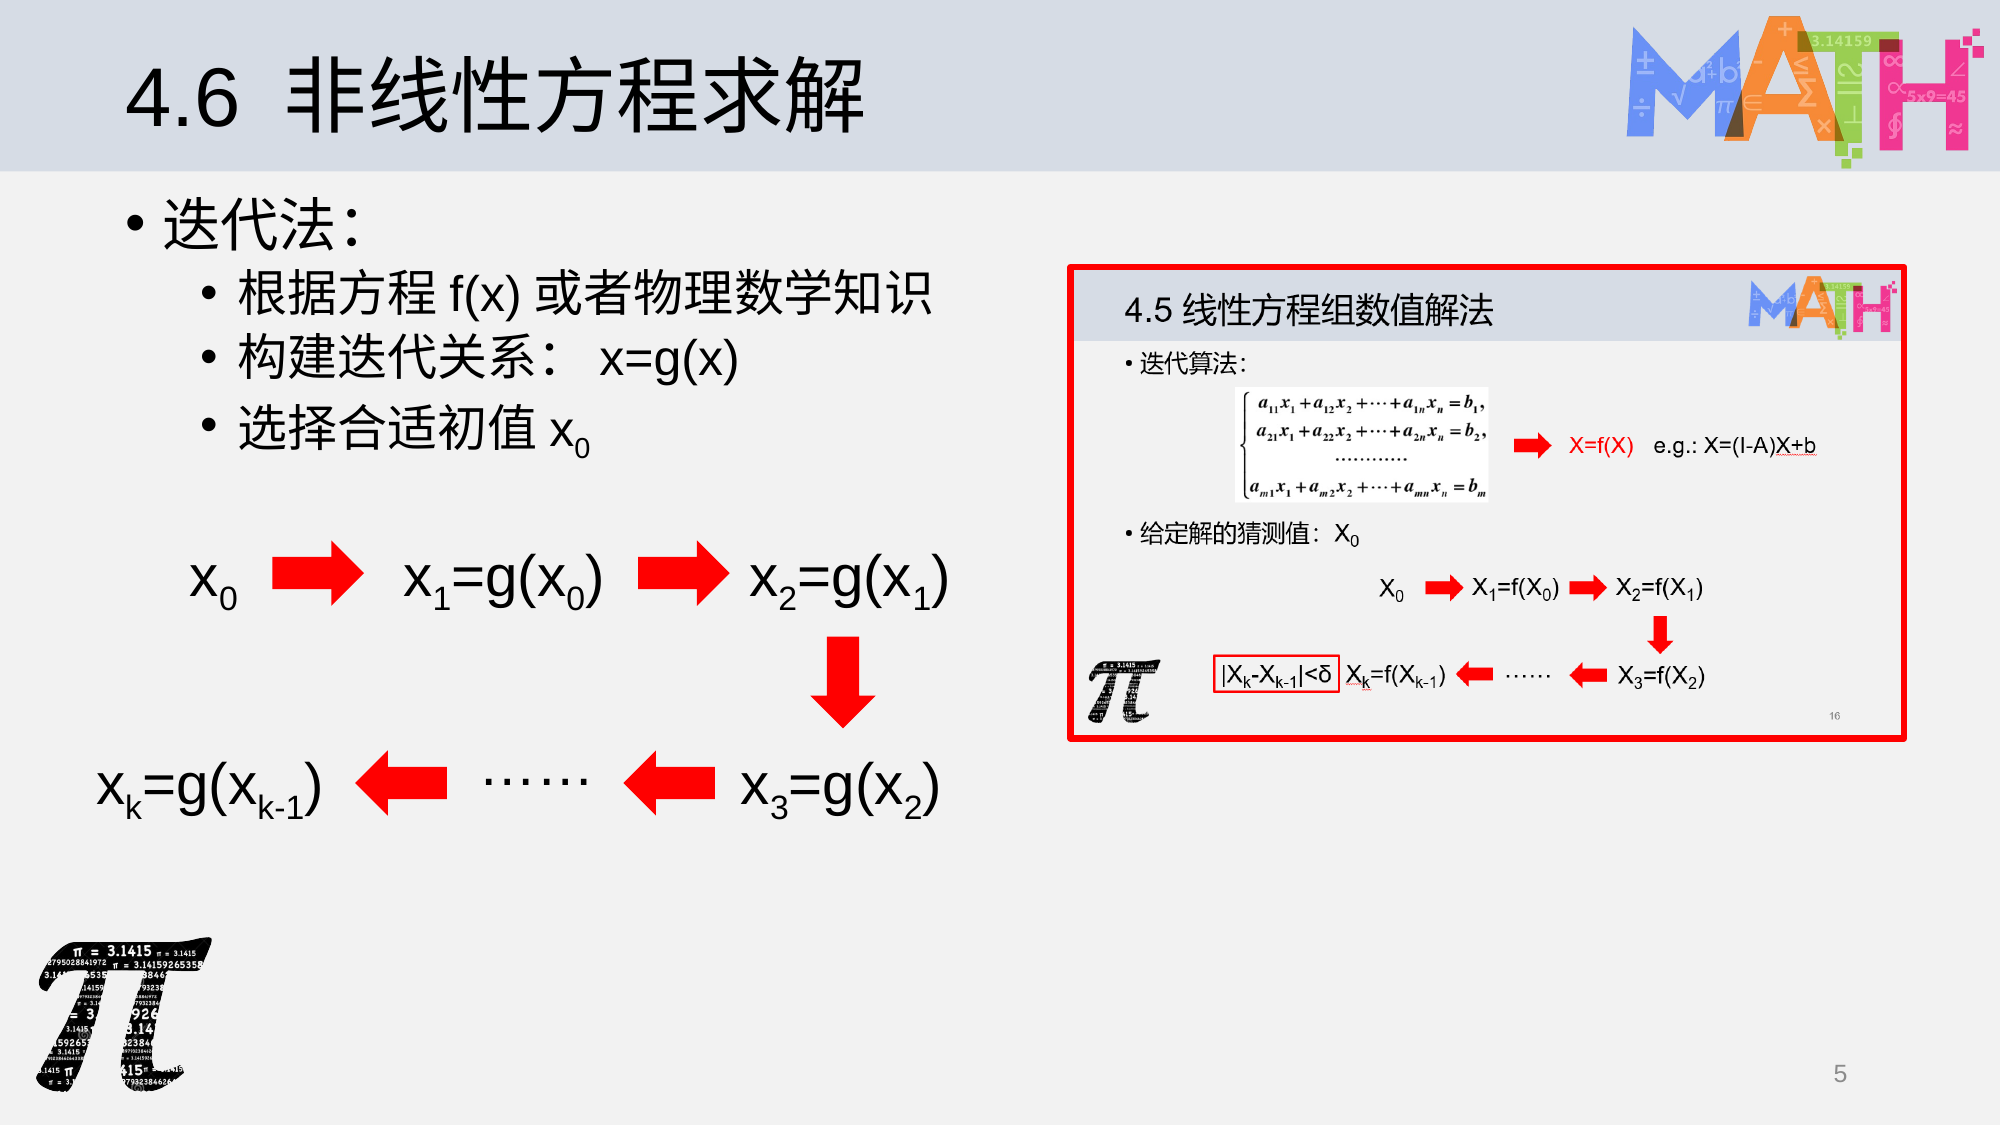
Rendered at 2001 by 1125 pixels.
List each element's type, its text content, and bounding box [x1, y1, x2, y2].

text_box …… [463, 720, 611, 805]
text_box [623, 750, 715, 816]
text_box x2=g(x1) [734, 530, 966, 625]
picture [36, 937, 212, 1092]
list 迭代法： 根据方程f(x)或者物理数学知识 构建迭代关系：x=g(x) 选择合适初值x0 [109, 180, 1890, 1043]
slide_number 5 [1412, 1043, 1863, 1103]
text_box [272, 540, 365, 606]
picture [1073, 270, 1902, 736]
text_box [810, 636, 876, 729]
title 4.6 非线性方程求解 [109, 18, 1890, 153]
text_box xk=g(xk-1) [81, 739, 339, 834]
text_box x0 [175, 530, 253, 625]
text_box [355, 750, 447, 816]
text_box x1=g(x0) [388, 530, 620, 625]
text_box [638, 540, 730, 606]
text_box x3=g(x2) [725, 739, 958, 834]
picture [1626, 15, 1984, 169]
